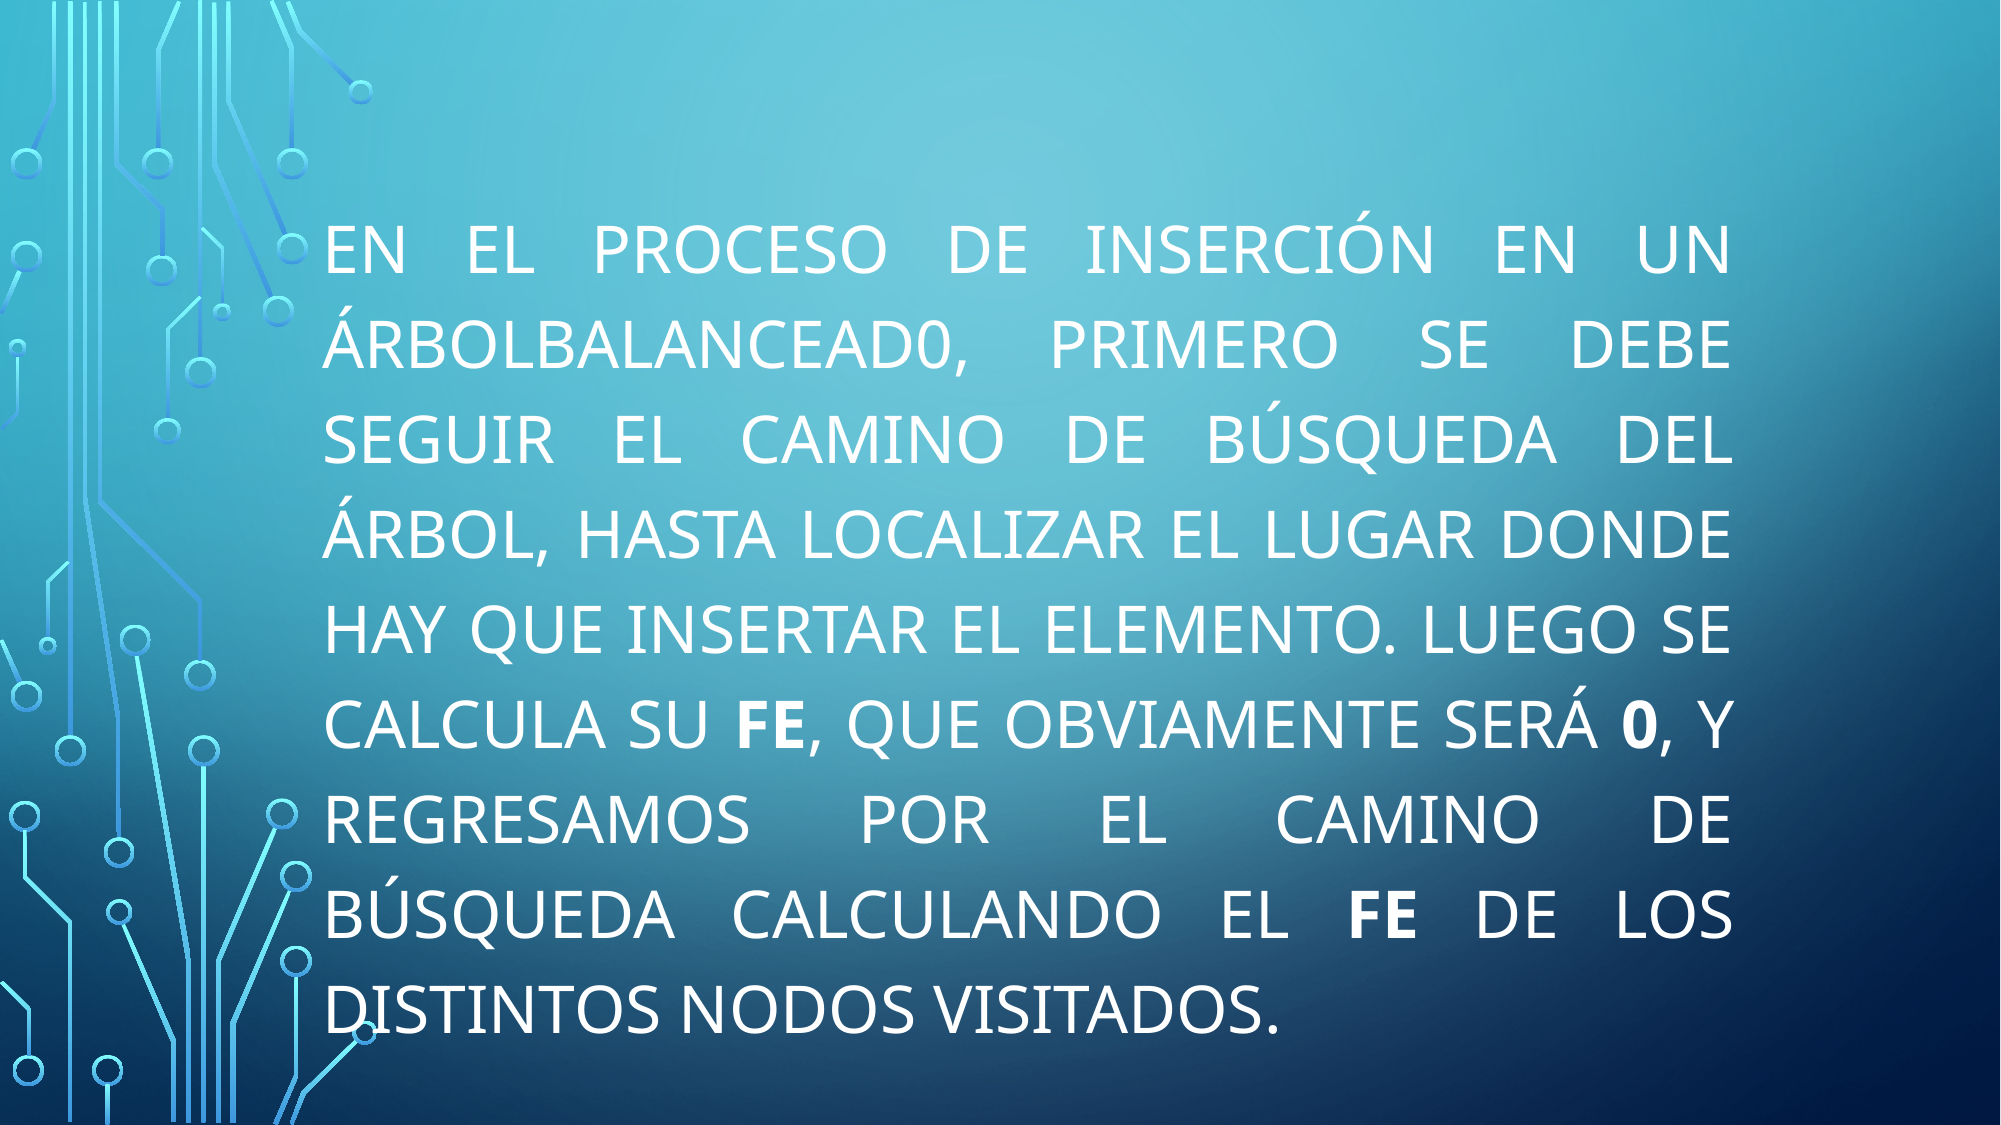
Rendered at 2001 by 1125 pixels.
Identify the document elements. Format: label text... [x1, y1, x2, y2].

subtitle En el proceso de inserción en un Árbolbalancead0, primero se debe seguir el camino de búsqueda del Árbol, hasta localizar el lugar donde hay que insertar el elemento. Luego se calcula su fe, que obviamente será 0, y regresamos por el camino de búsqueda calculando el fe de los distintos nodos visitados. [307, 184, 1750, 1055]
